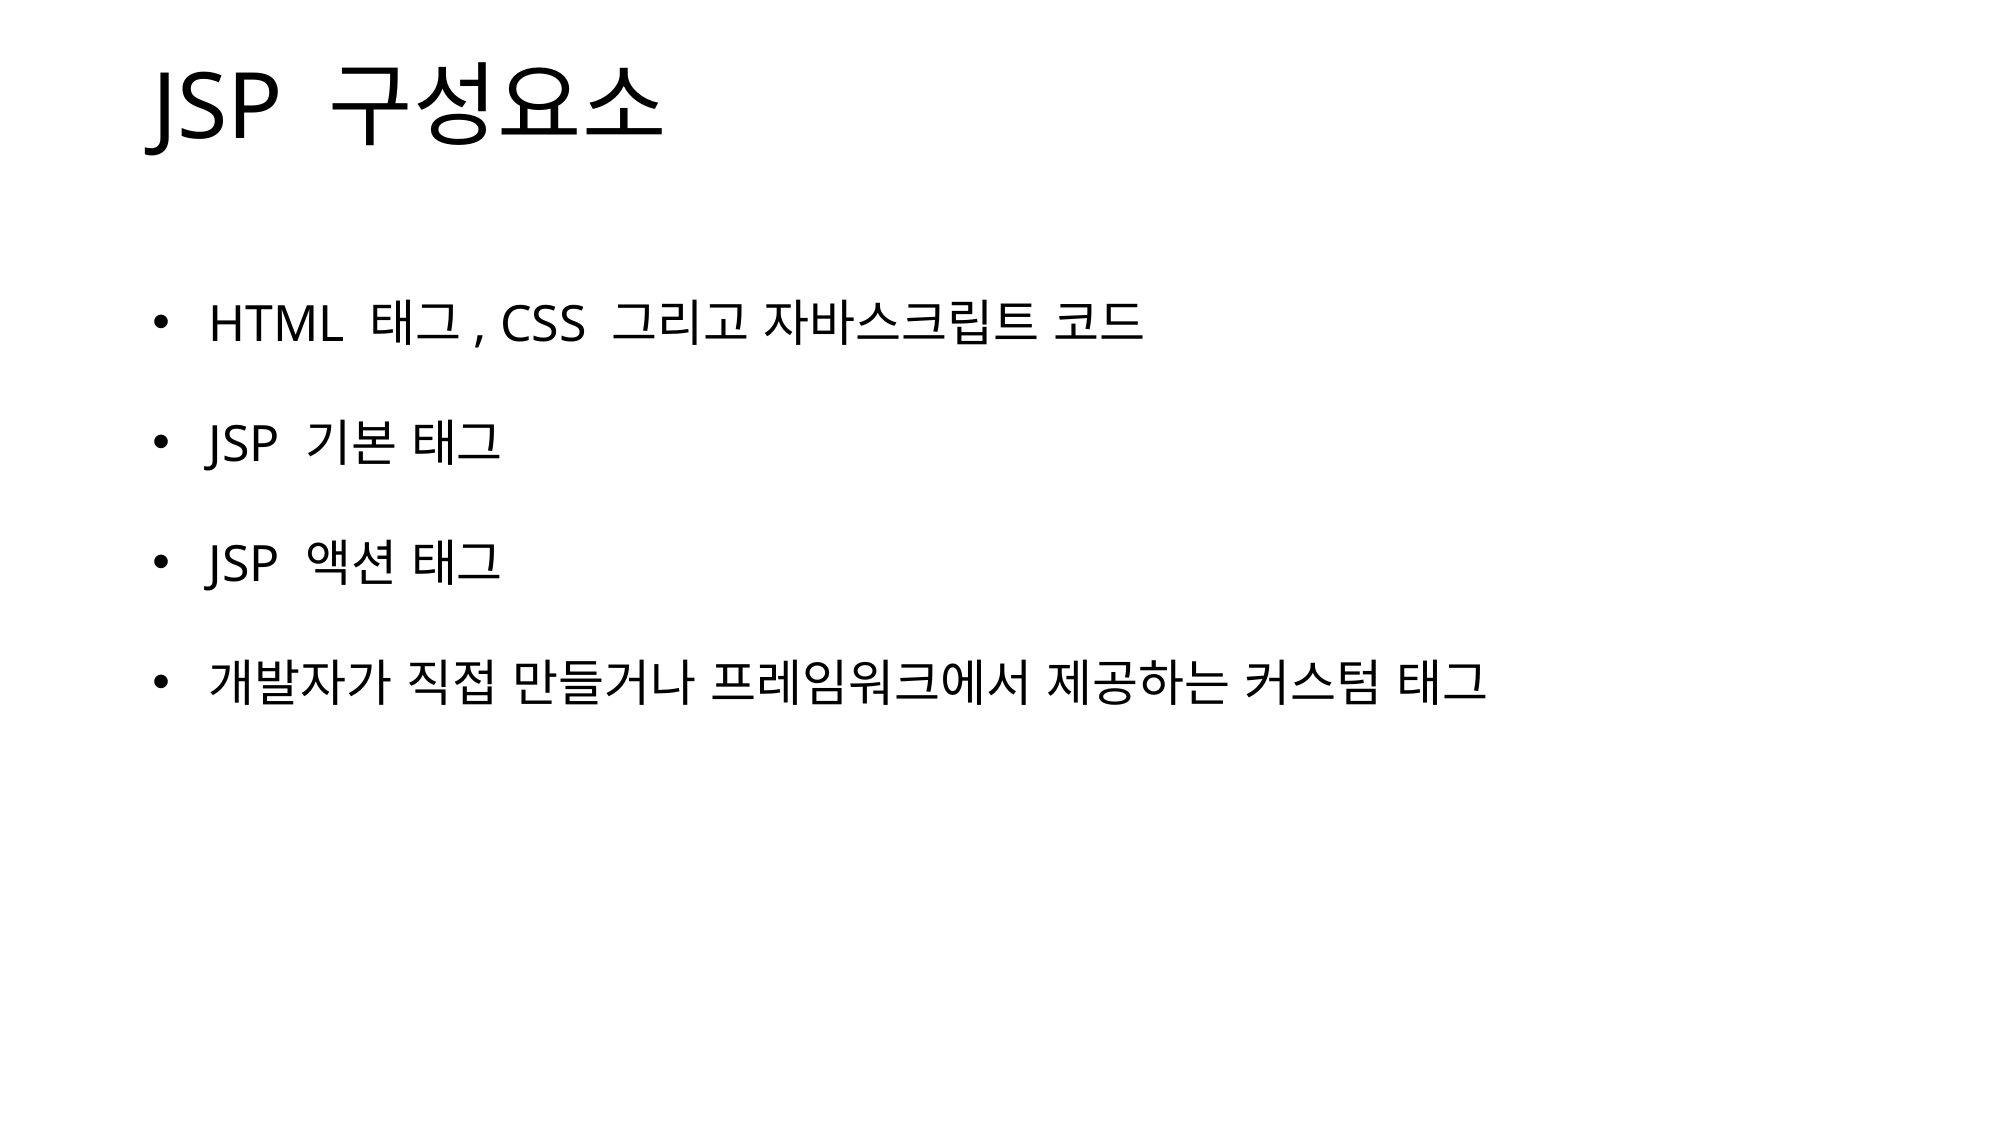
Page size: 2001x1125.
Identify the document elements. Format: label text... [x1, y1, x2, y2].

title JSP 구성요소 [137, 0, 1863, 218]
text_box HTML 태그, CSS 그리고 자바스크립트 코드 JSP 기본 태그 JSP 액션 태그 개발자가 직접 만들거나 프레임워크에서 제공하는 커스텀 태그 [137, 284, 1819, 719]
